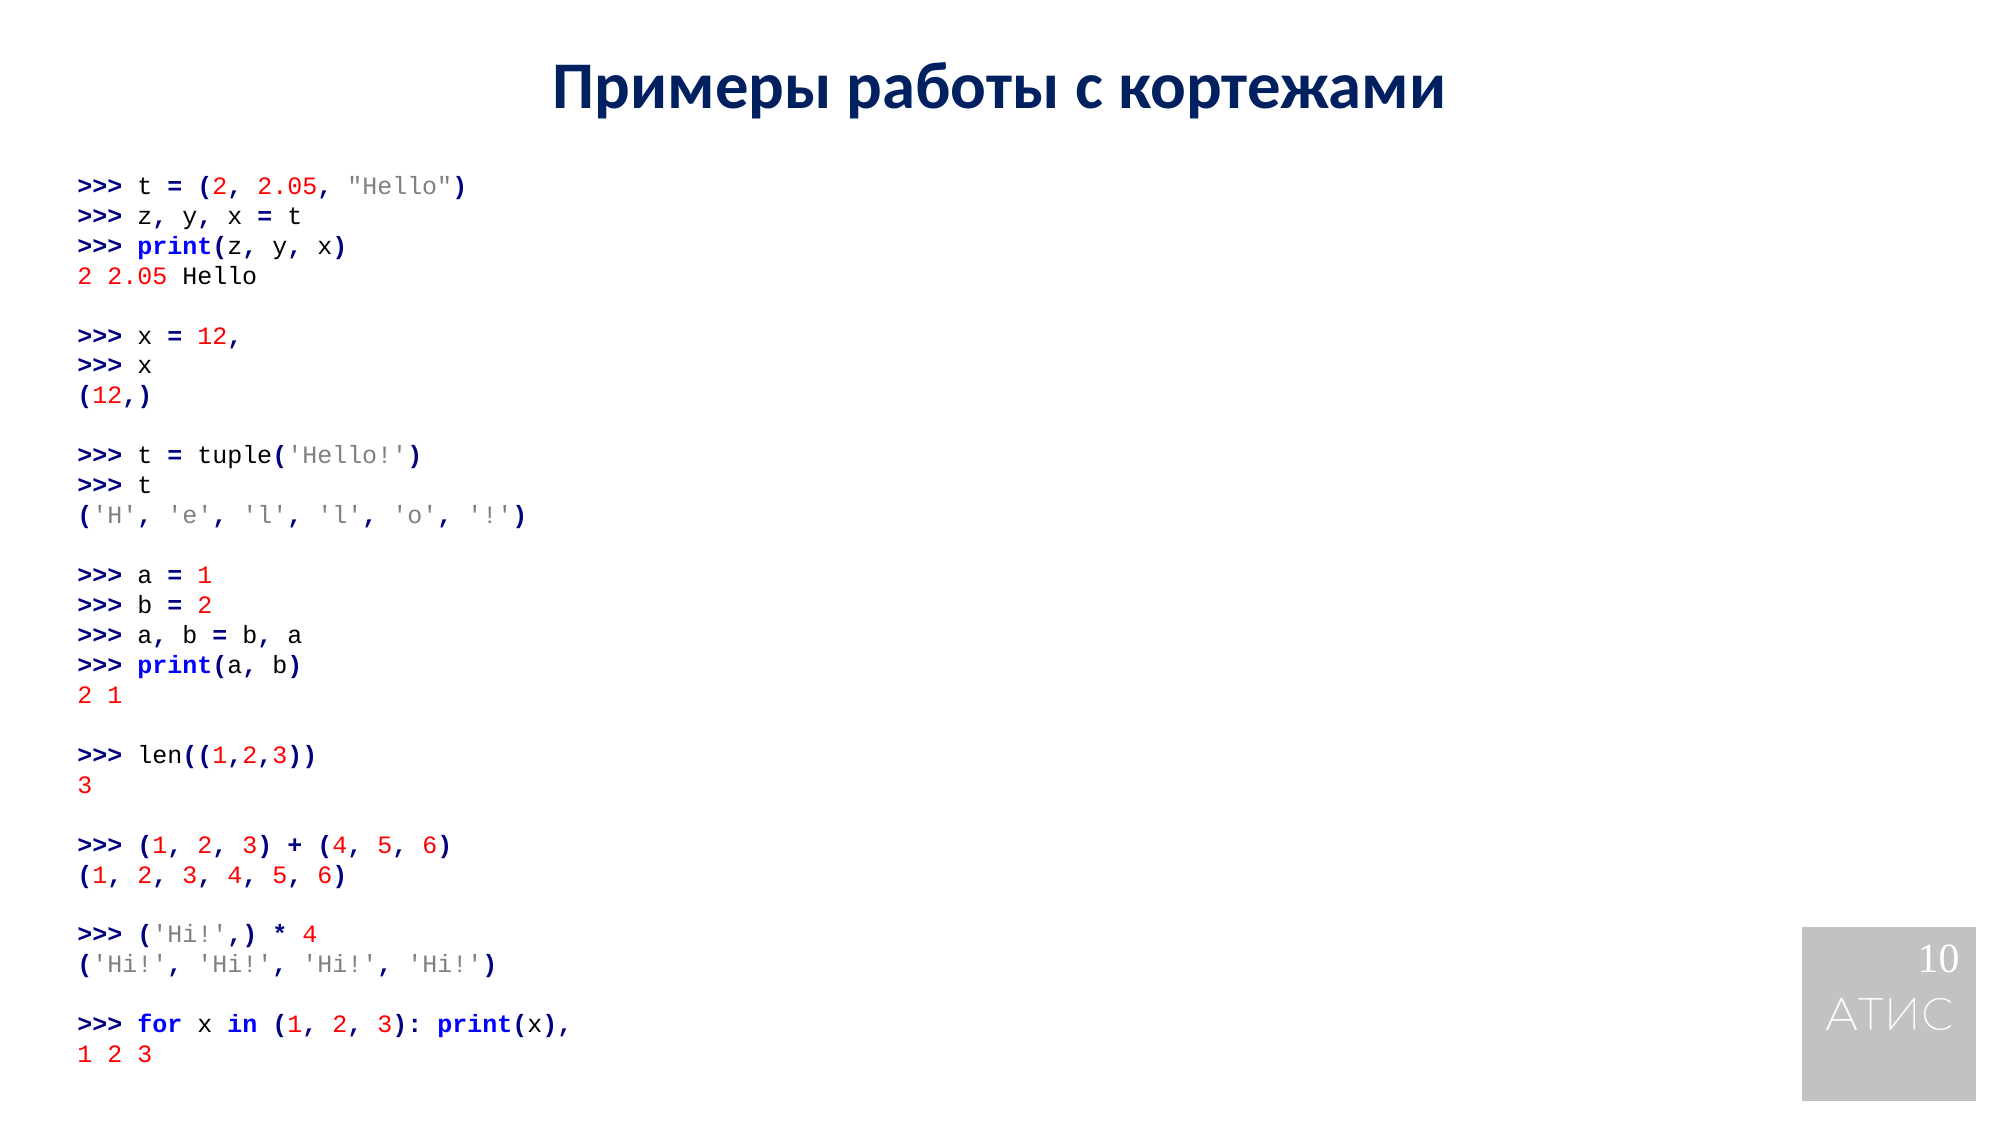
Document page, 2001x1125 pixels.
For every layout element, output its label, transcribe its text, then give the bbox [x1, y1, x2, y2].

picture [1802, 927, 1976, 1101]
title Примеры работы с кортежами [0, 34, 2000, 149]
text_box >>> t = (2, 2.05, "Hello") >>> z, y, x = t >>> print(z, y, x) 2 2.05 Hello >>> x = 12, >>> x (12,) >>> t = tuple('Hello!') >>> t ('H', 'e', 'l', 'l', 'o', '!') >>> a = 1 >>> b = 2 >>> a, b = b, a >>> print(a, b) 2 1 >>> len((1,2,3)) 3 >>> (1, 2, 3) + (4, 5, 6) (1, 2, 3, 4, 5, 6) >>> ('Hi!',) * 4 ('Hi!', 'Hi!', 'Hi!', 'Hi!') >>> for x in (1, 2, 3): print(x), 1 2 3 [62, 162, 1936, 1097]
